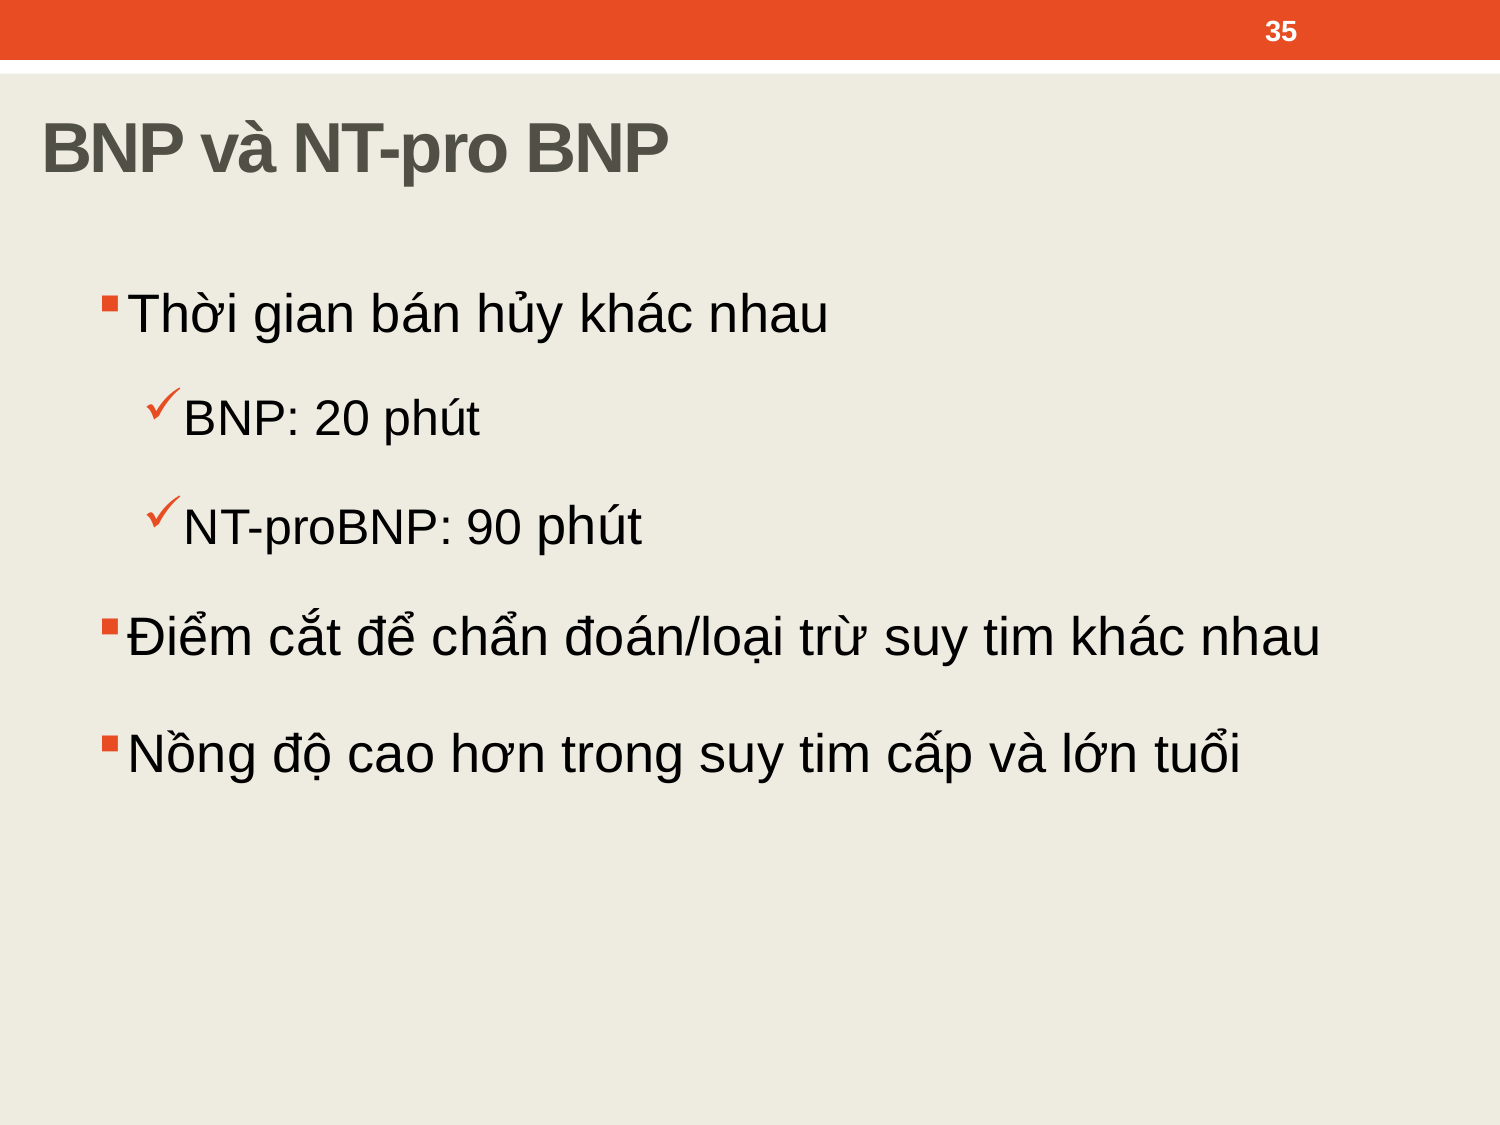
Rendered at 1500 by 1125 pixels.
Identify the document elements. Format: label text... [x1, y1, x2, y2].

slide_number 35 [1250, 3, 1425, 57]
text_box BNP và NT-pro BNP [26, 62, 1425, 225]
text_box Thời gian bán hủy khác nhau BNP: 20 phút NT-proBNP: 90 phút Điểm cắt để chẩn đoán/loại trừ suy tim khác nhau Nồng độ cao hơn trong suy tim cấp và lớn tuổi [37, 224, 1475, 988]
